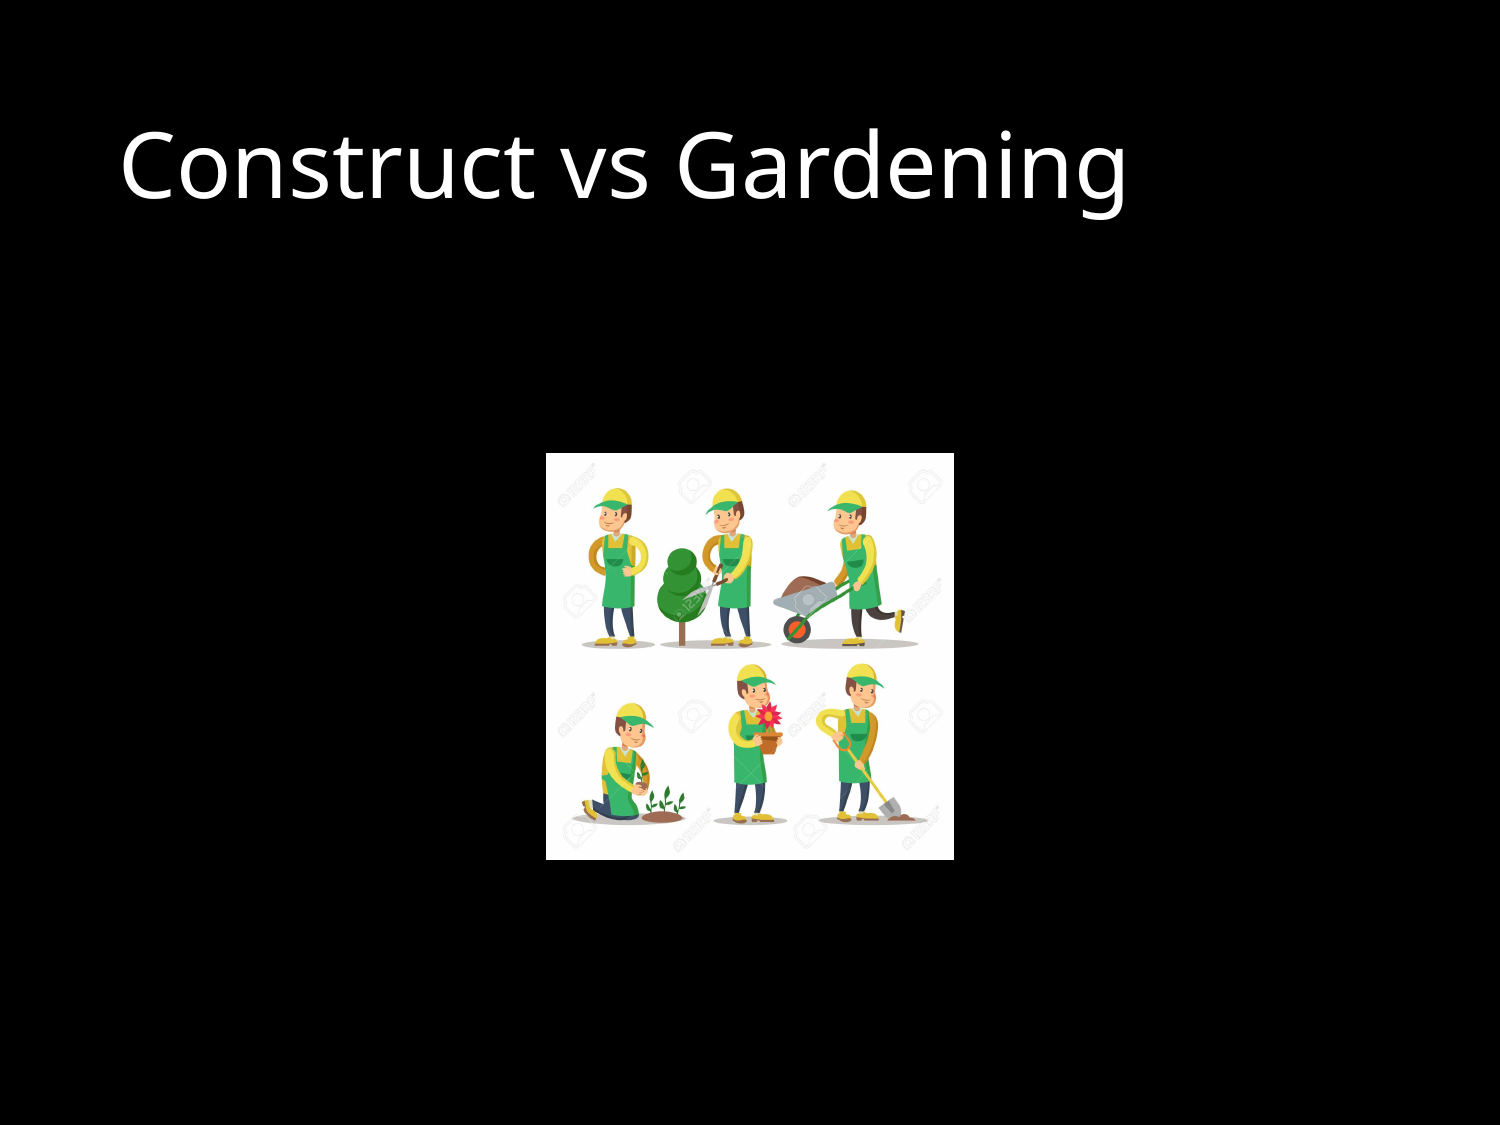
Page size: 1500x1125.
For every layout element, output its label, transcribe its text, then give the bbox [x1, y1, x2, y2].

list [546, 453, 954, 860]
title Construct vs Gardening [103, 59, 1397, 278]
